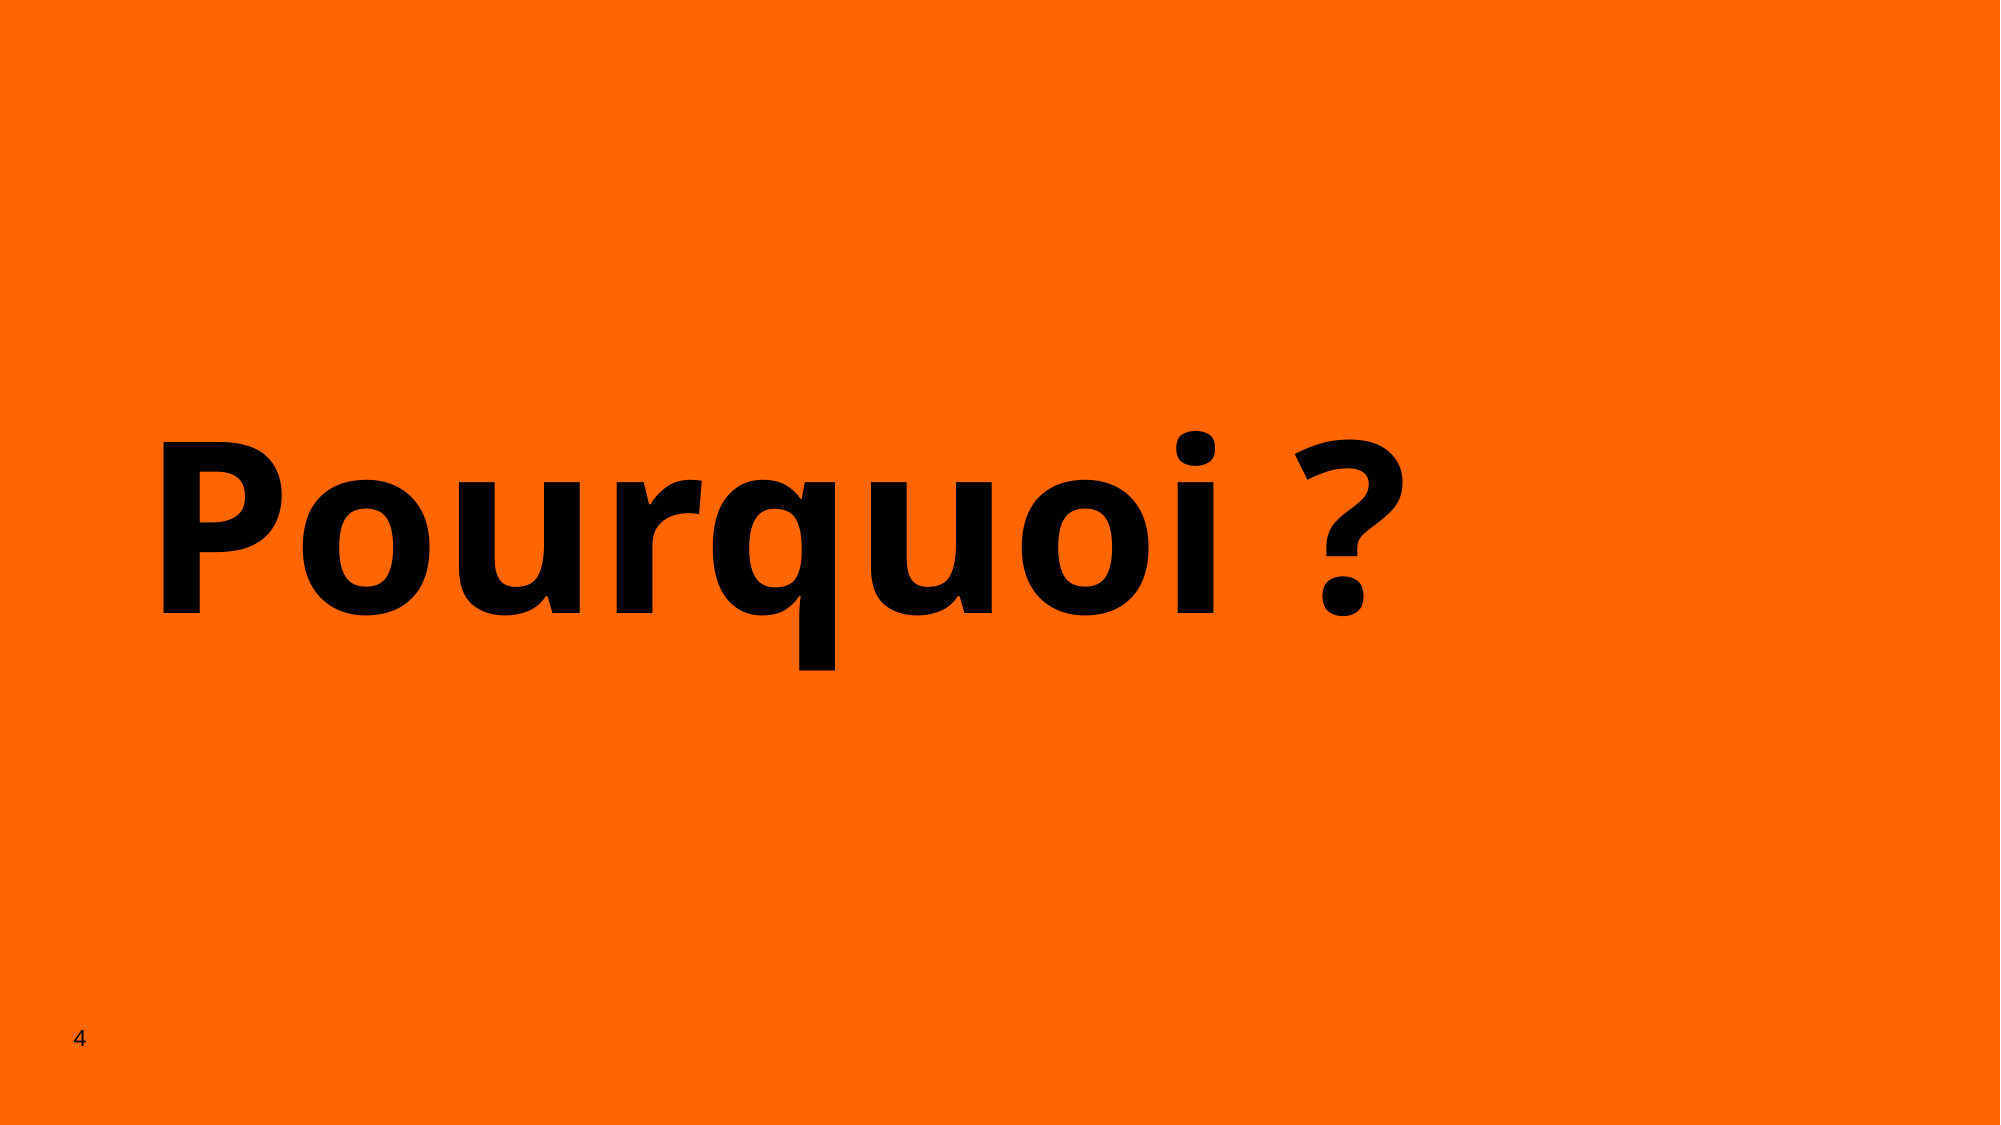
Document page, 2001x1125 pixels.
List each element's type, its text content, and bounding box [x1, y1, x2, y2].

text_box Pourquoi ? [142, 242, 2000, 794]
